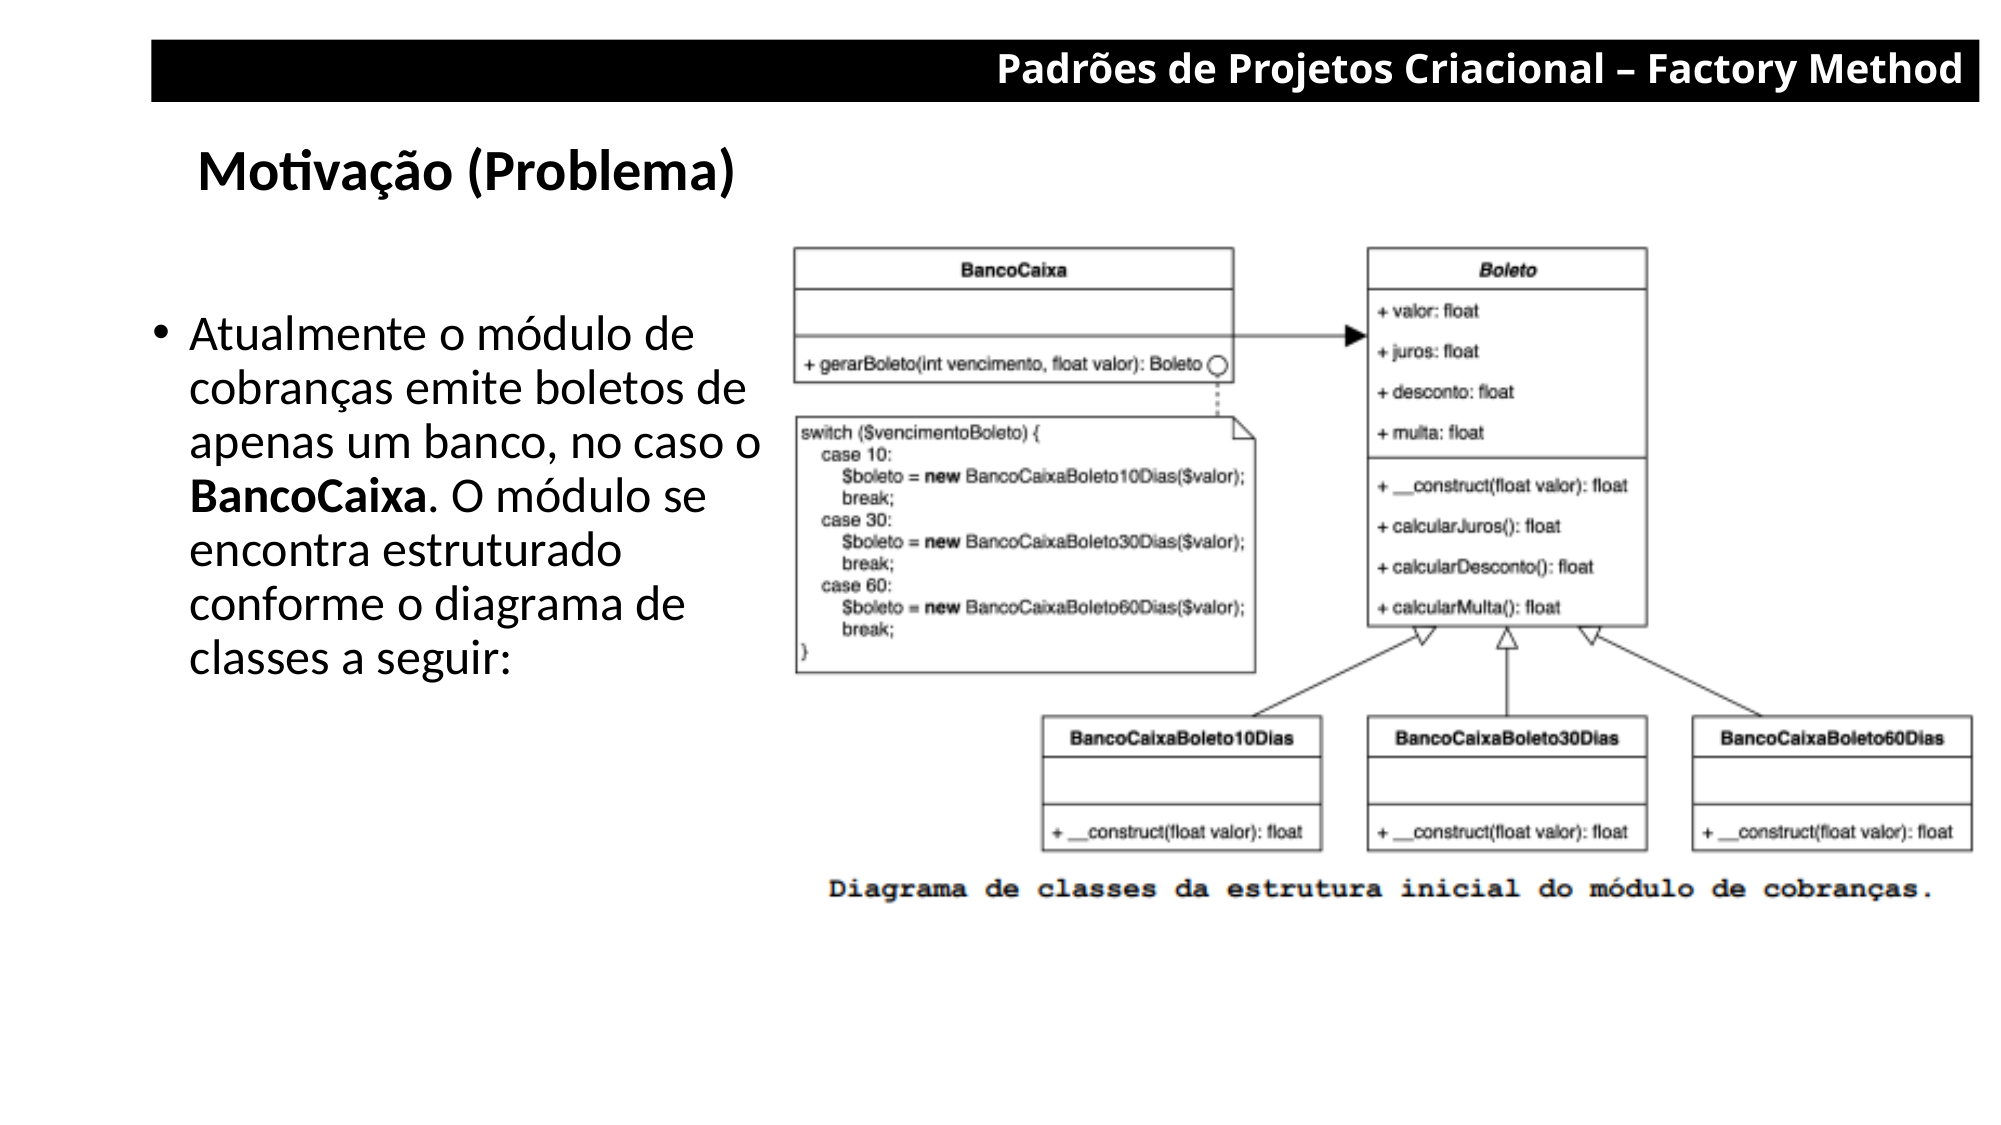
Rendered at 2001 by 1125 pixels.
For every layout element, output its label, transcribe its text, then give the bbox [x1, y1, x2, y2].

list Motivação (Problema) Atualmente o módulo de cobranças emite boletos de apenas um banco, no caso o BancoCaixa. O módulo se encontra estruturado conforme o diagrama de classes a seguir: [137, 132, 797, 1100]
text_box Padrões de Projetos Criacional – Factory Method [151, 39, 1980, 102]
picture [783, 241, 1980, 908]
